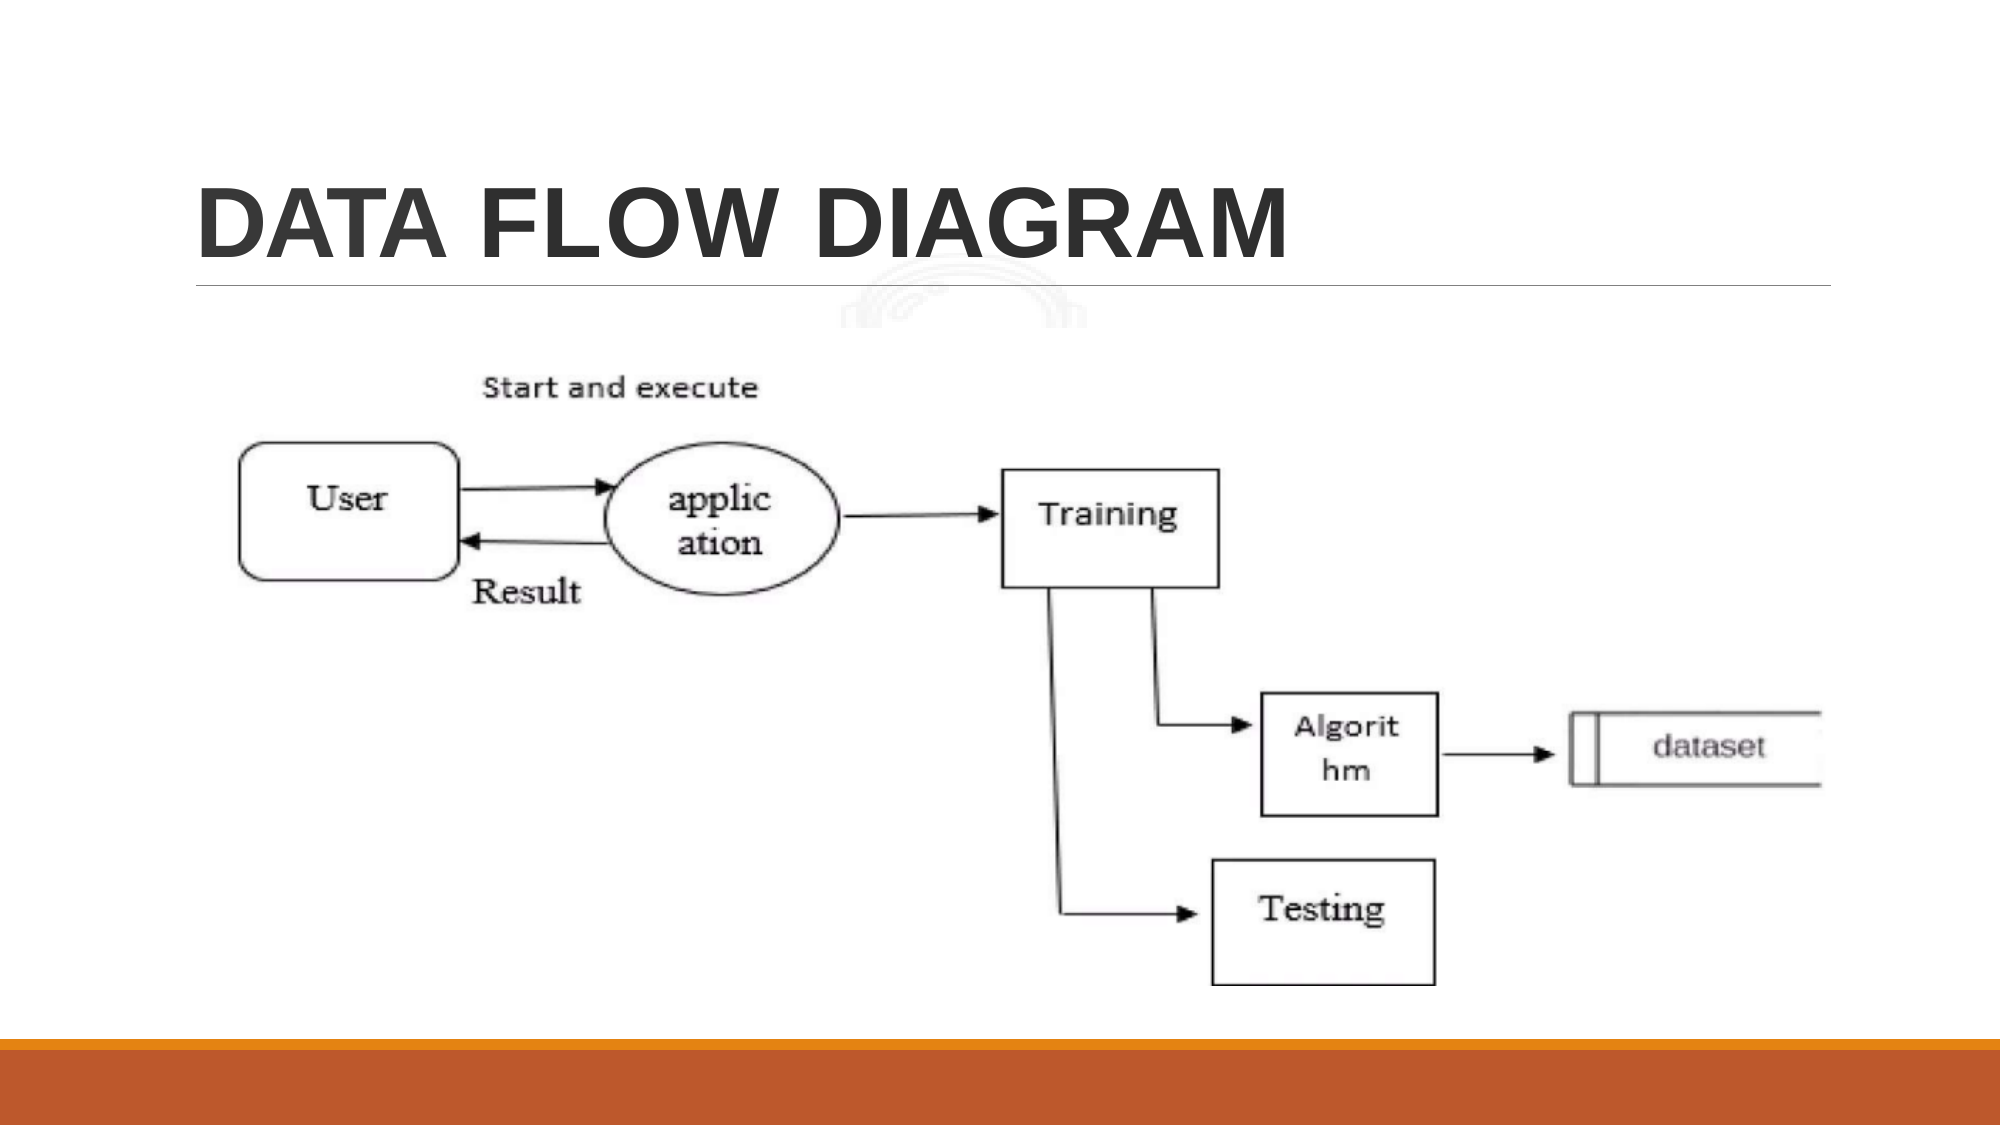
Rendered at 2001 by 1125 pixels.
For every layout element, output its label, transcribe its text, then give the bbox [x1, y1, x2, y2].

title DATA FLOW DIAGRAM [180, 47, 1830, 285]
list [84, 327, 2000, 986]
